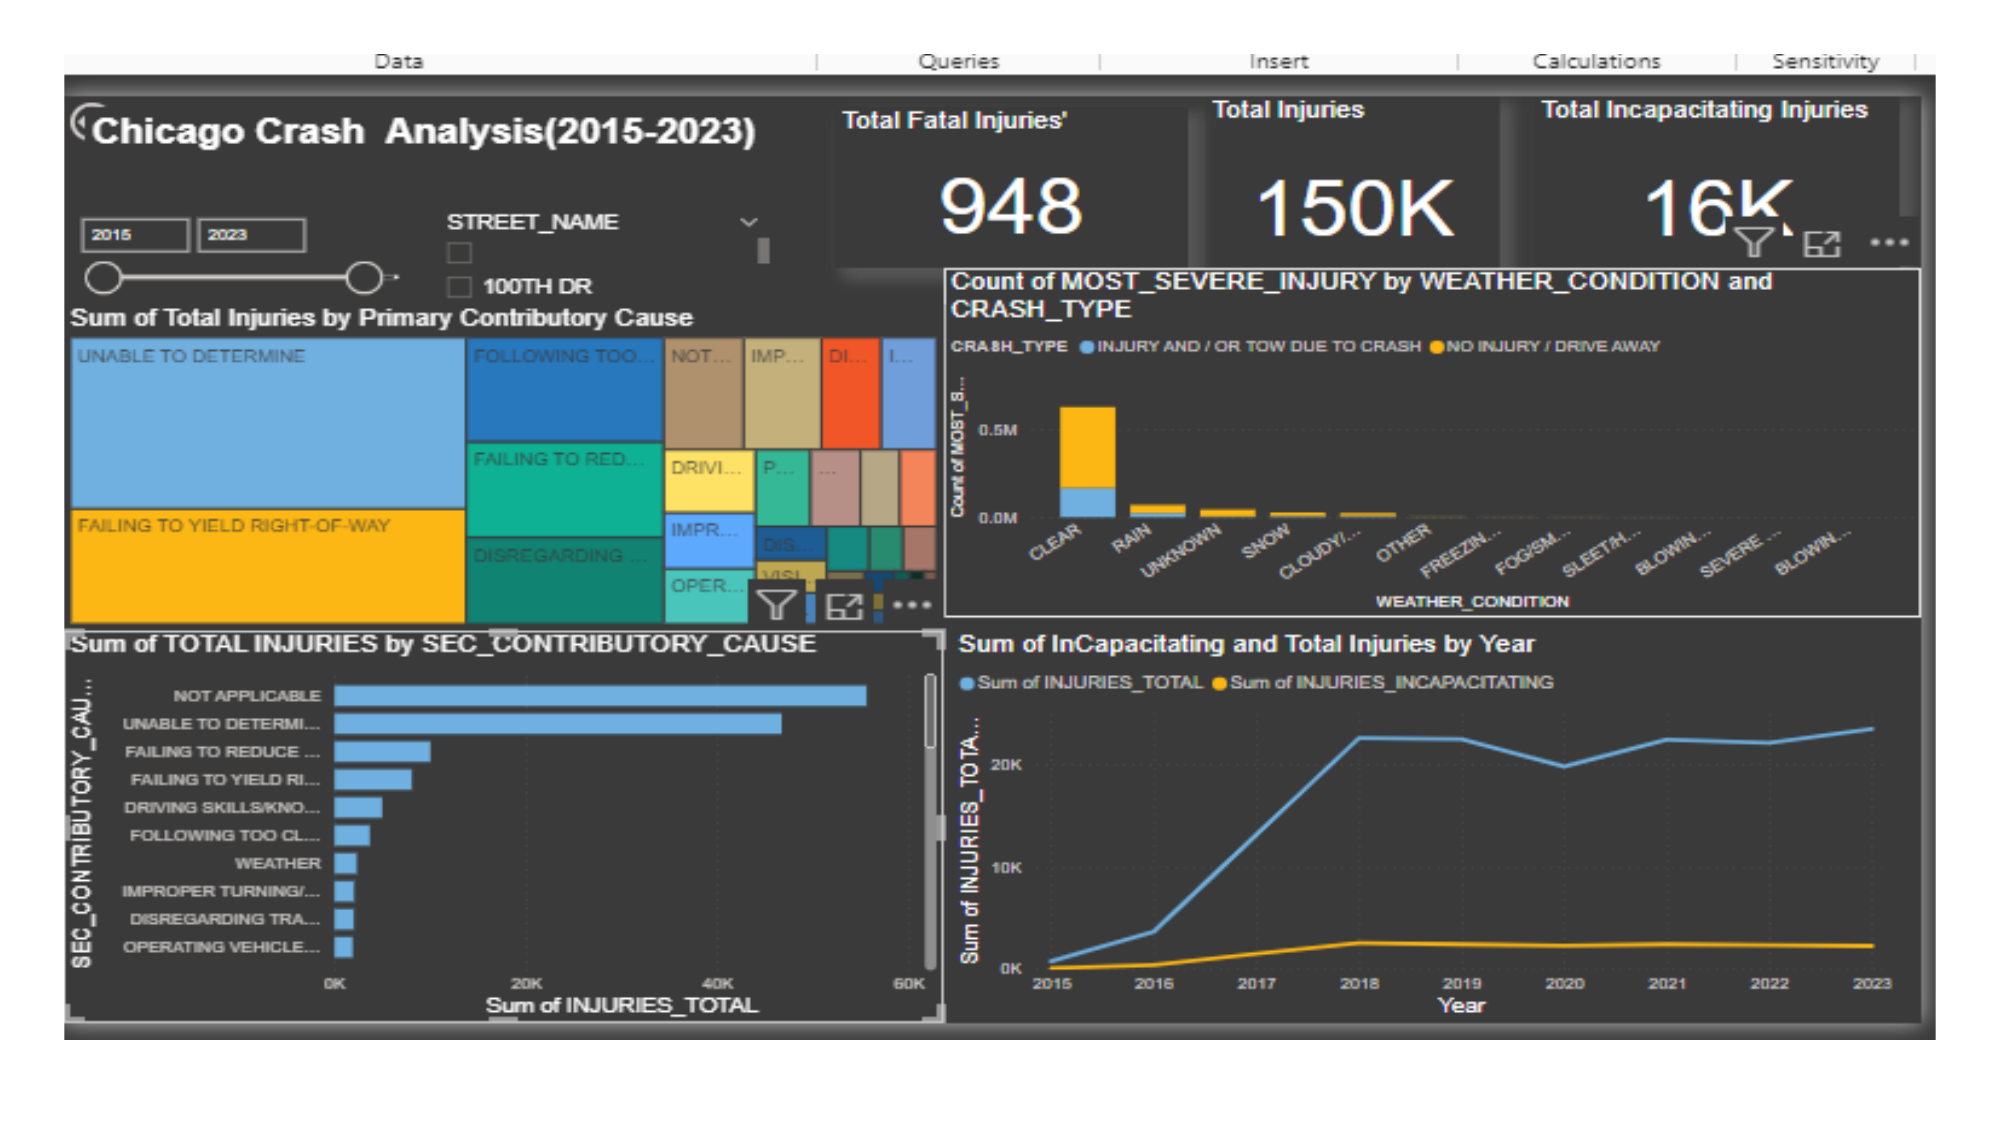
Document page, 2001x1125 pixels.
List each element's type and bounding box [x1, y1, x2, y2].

picture [63, 53, 1937, 1041]
